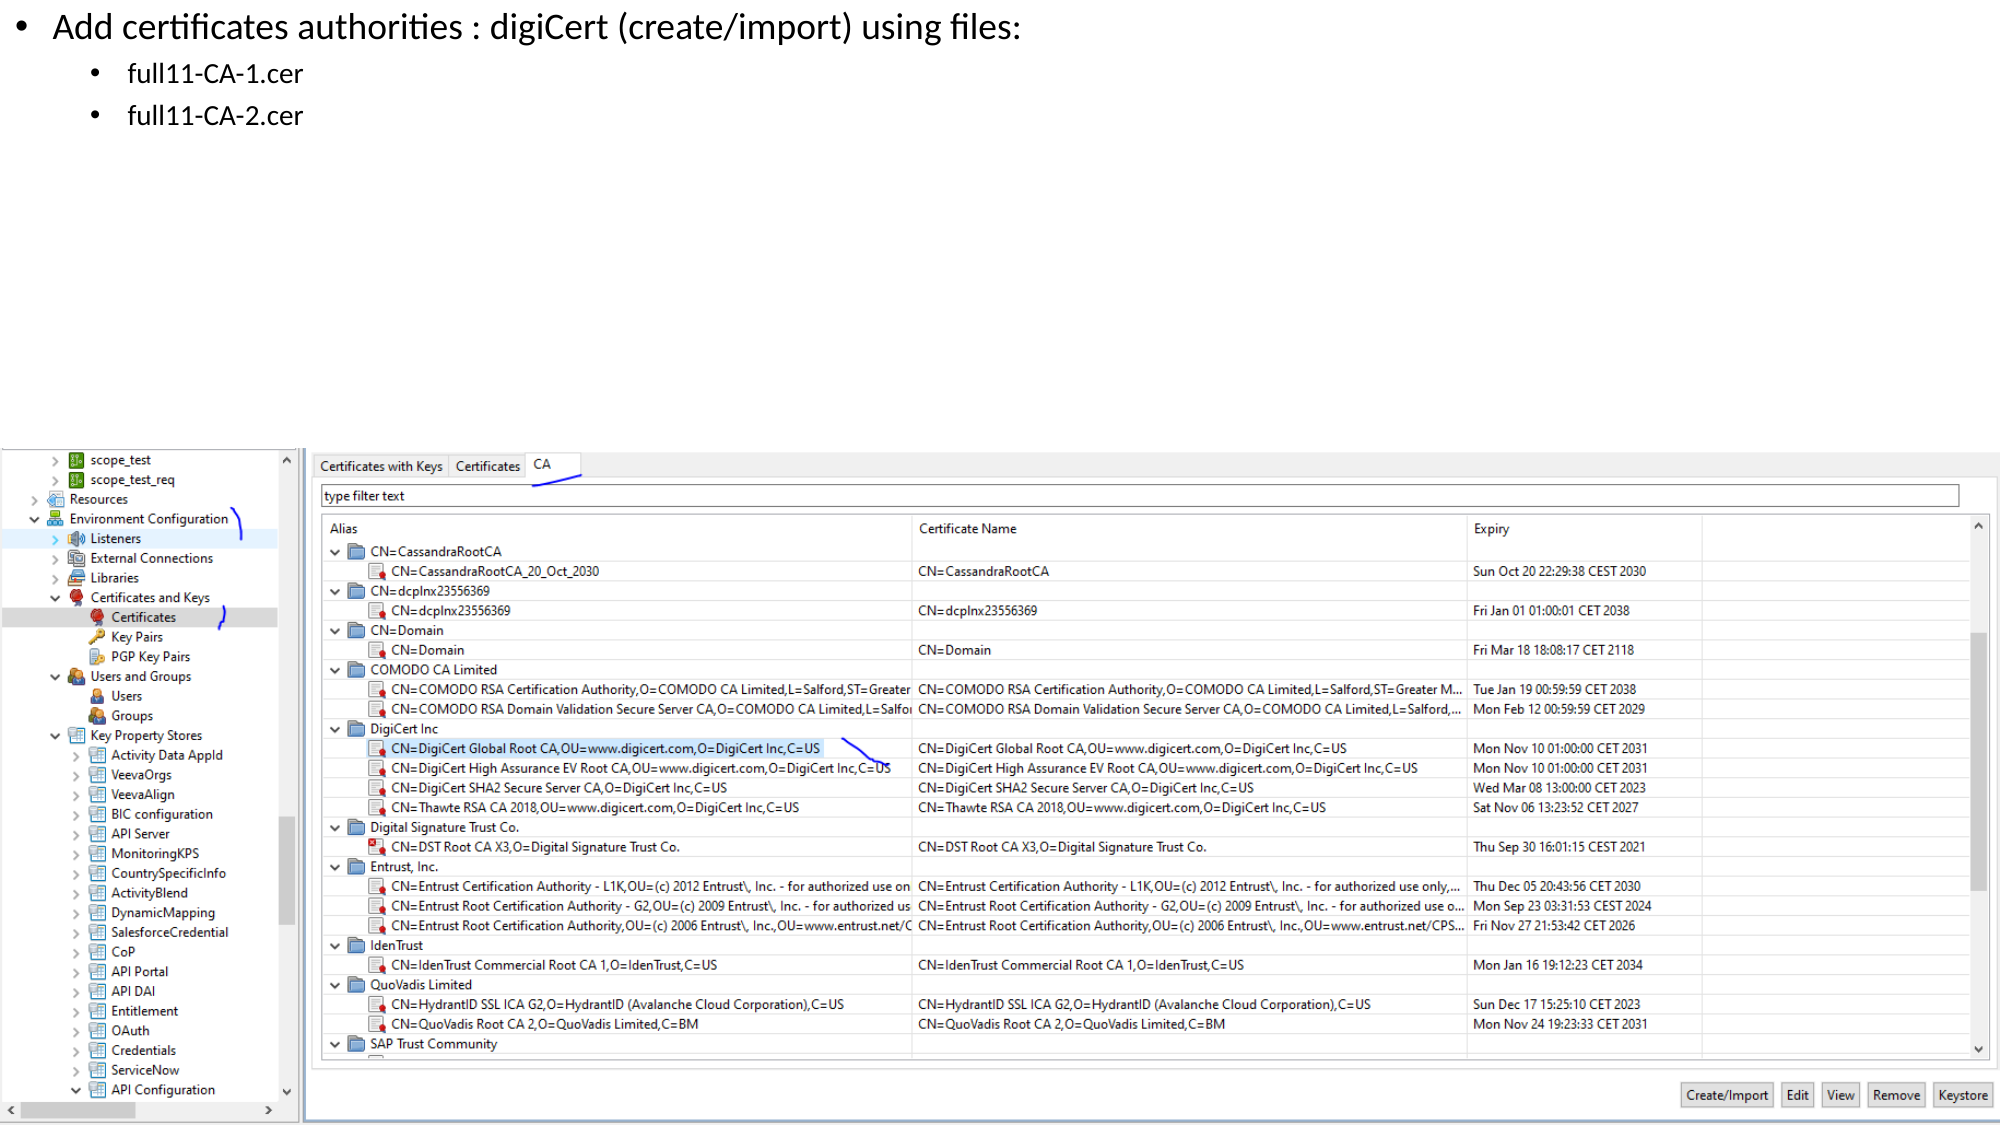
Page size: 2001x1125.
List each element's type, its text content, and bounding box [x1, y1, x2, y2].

picture [0, 448, 2000, 1125]
list Add certificates authorities : digiCert (create/import) using files: full11-CA-1.cer full11-CA-2.cer [0, 0, 2000, 448]
